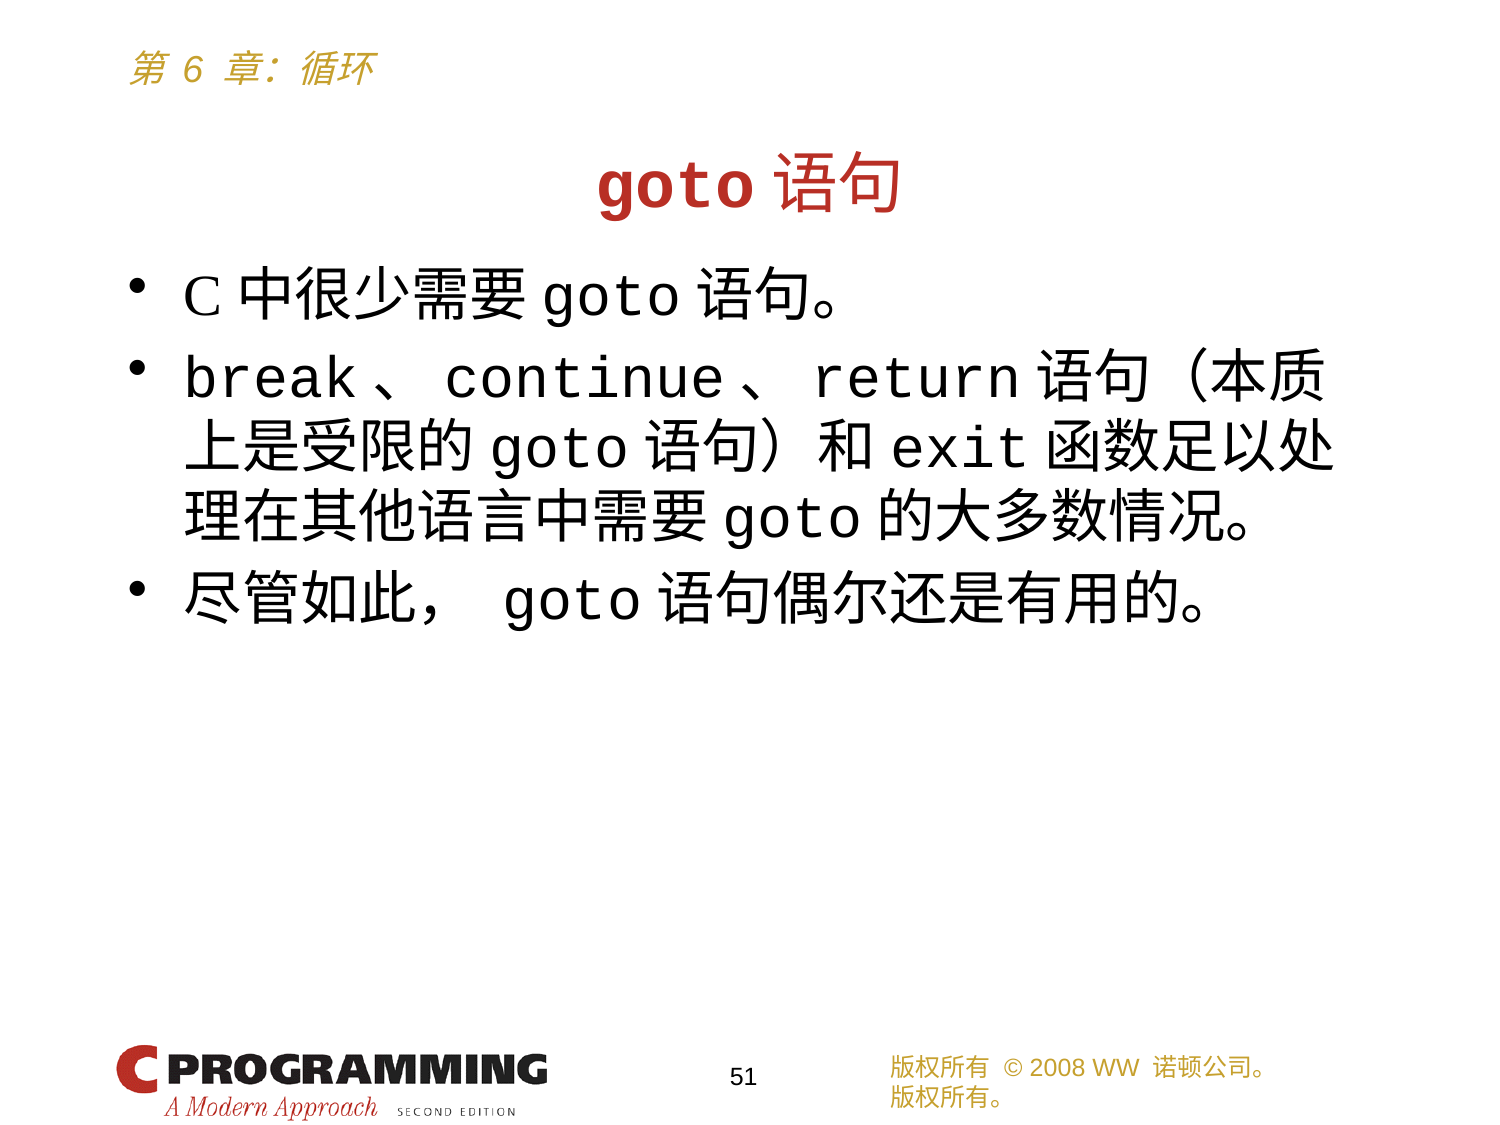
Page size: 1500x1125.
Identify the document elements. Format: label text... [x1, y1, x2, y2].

slide_number 51 [687, 1049, 801, 1101]
picture [112, 1041, 550, 1123]
title goto语句 [112, 125, 1388, 238]
footer 版权所有 © 2008 WW 诺顿公司。 版权所有。 [874, 1043, 1388, 1119]
list C中很少需要goto语句。 break、continue、return语句（本质上是受限的goto语句）和exit函数足以处理在其他语言中需要goto的大多数情况。 尽管如此， goto语句偶尔还是有用的。 [112, 249, 1388, 1038]
